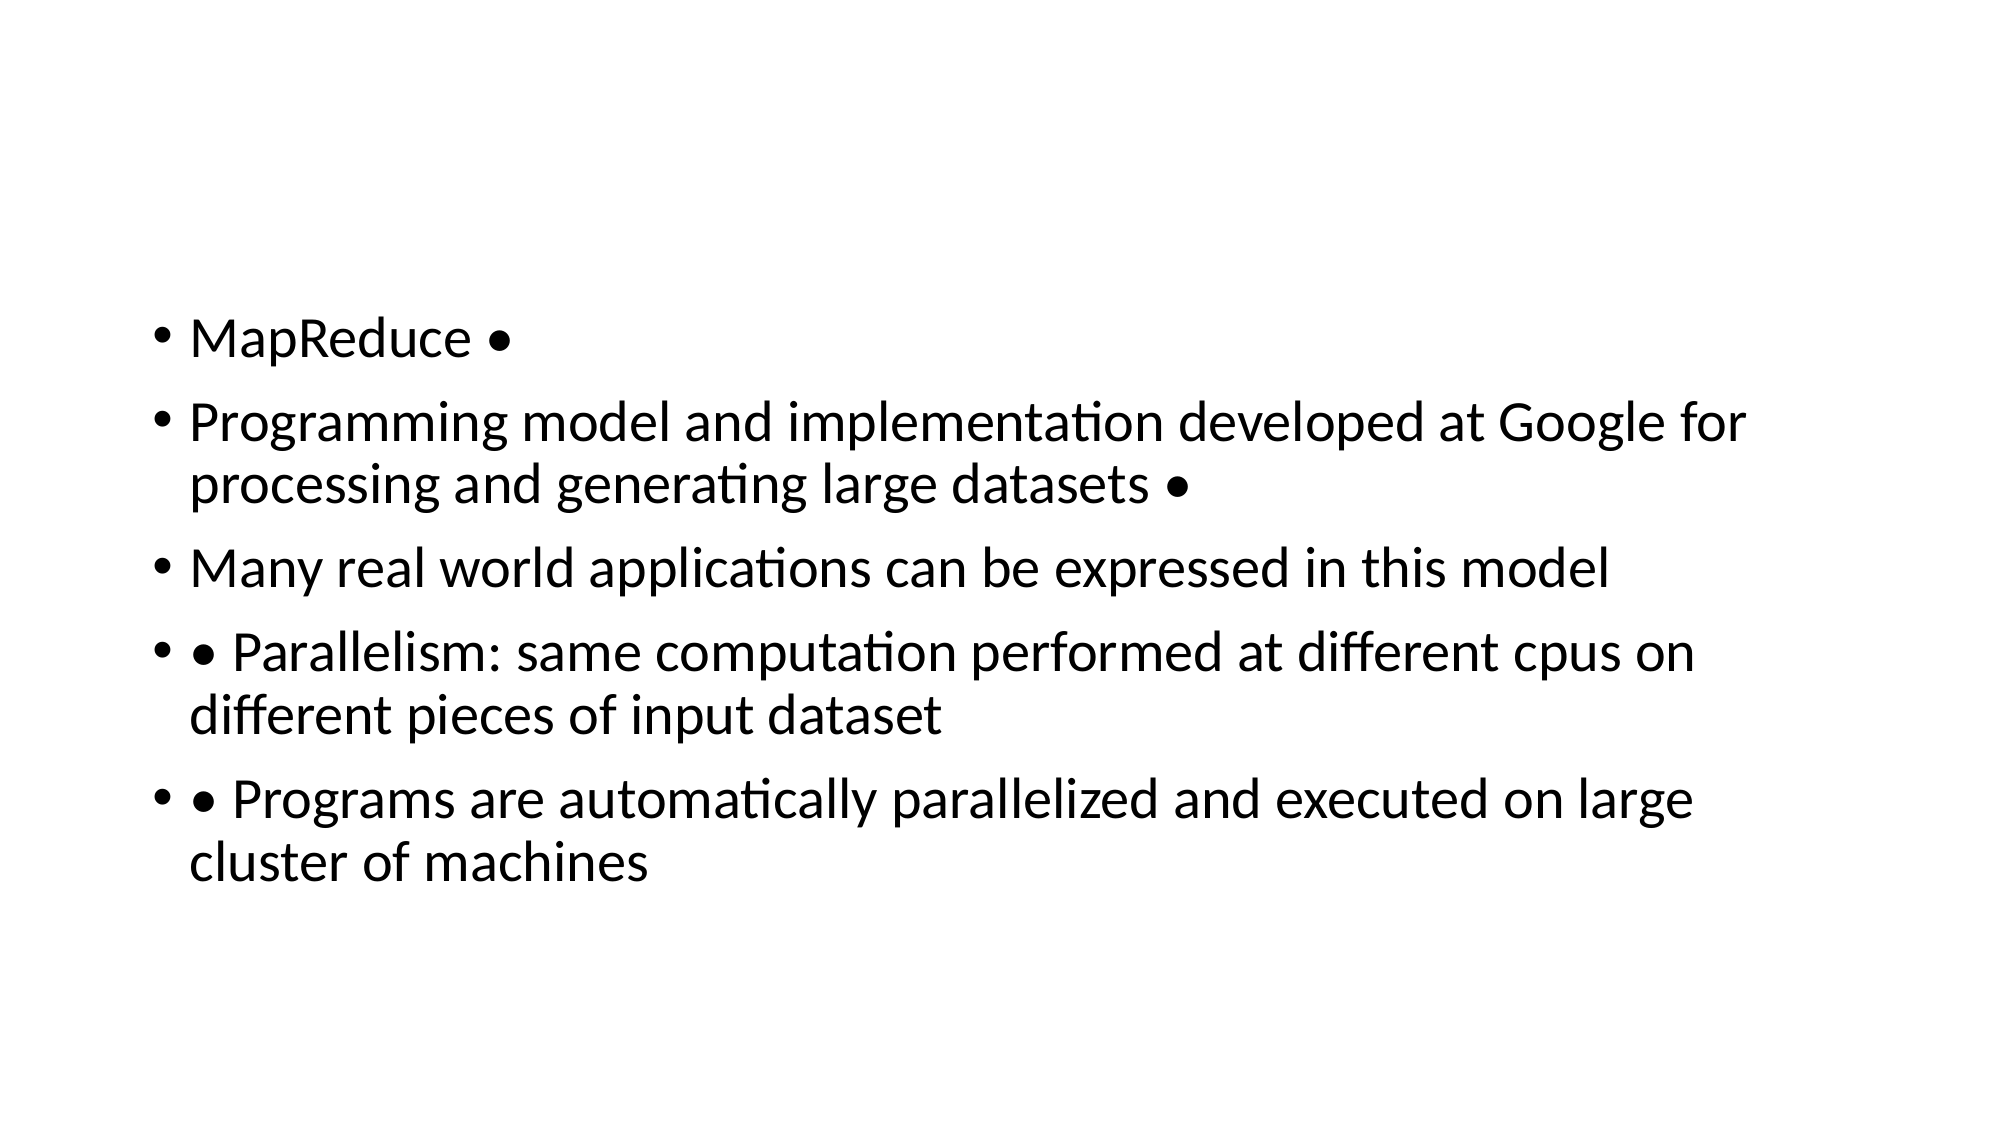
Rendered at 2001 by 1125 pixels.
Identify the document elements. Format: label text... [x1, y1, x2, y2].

list MapReduce • Programming model and implementation developed at Google for processing and generating large datasets • Many real world applications can be expressed in this model • Parallelism: same computation performed at different cpus on different pieces of input dataset • Programs are automatically parallelized and executed on large cluster of machines [137, 299, 1863, 1014]
